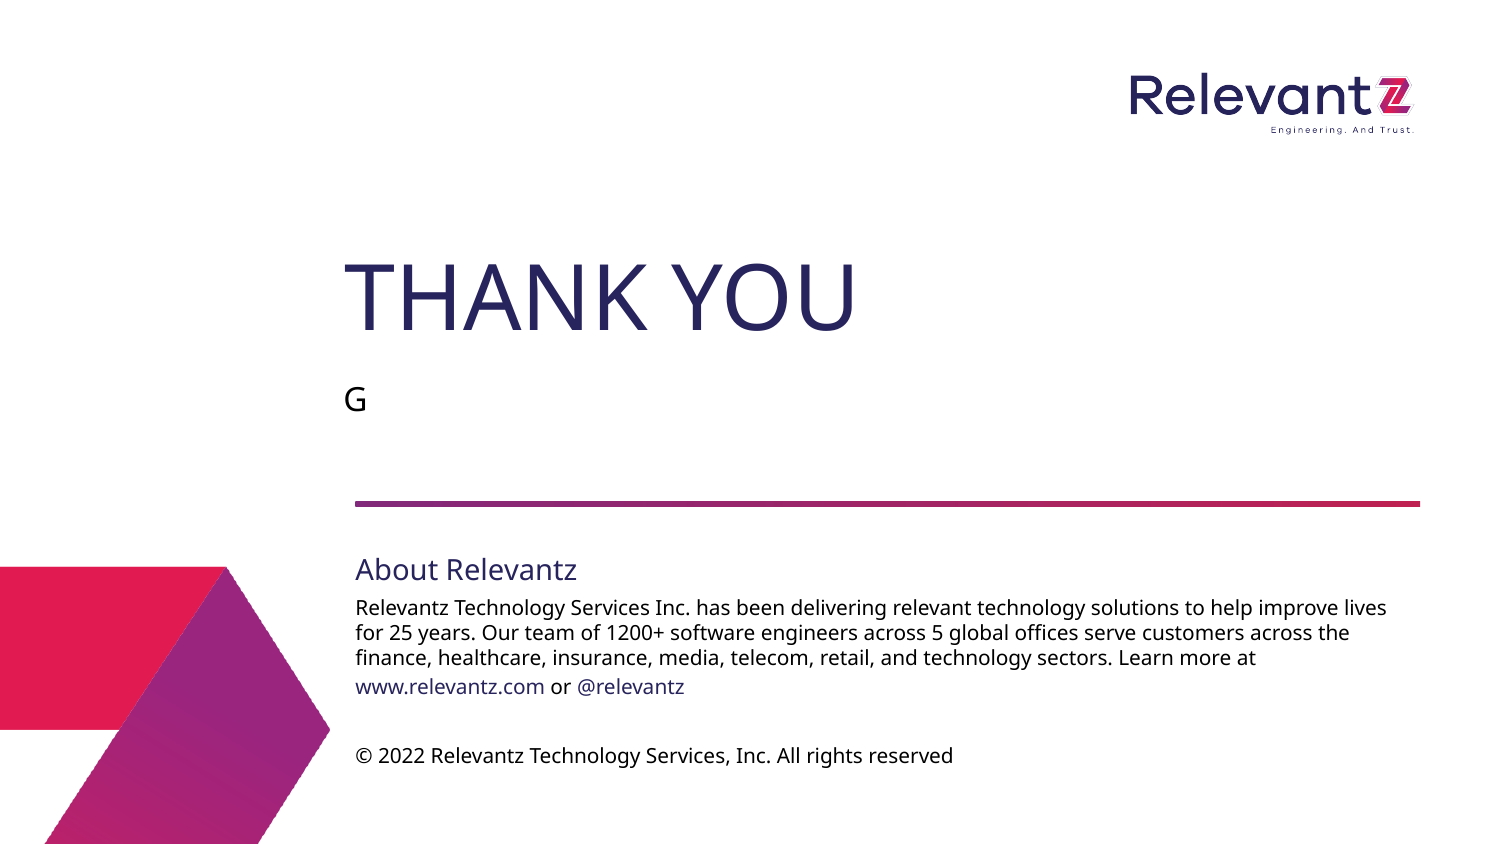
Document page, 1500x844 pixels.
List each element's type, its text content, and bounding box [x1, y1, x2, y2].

subtitle G [343, 378, 1209, 431]
picture [0, 559, 337, 844]
picture [1126, 69, 1420, 138]
